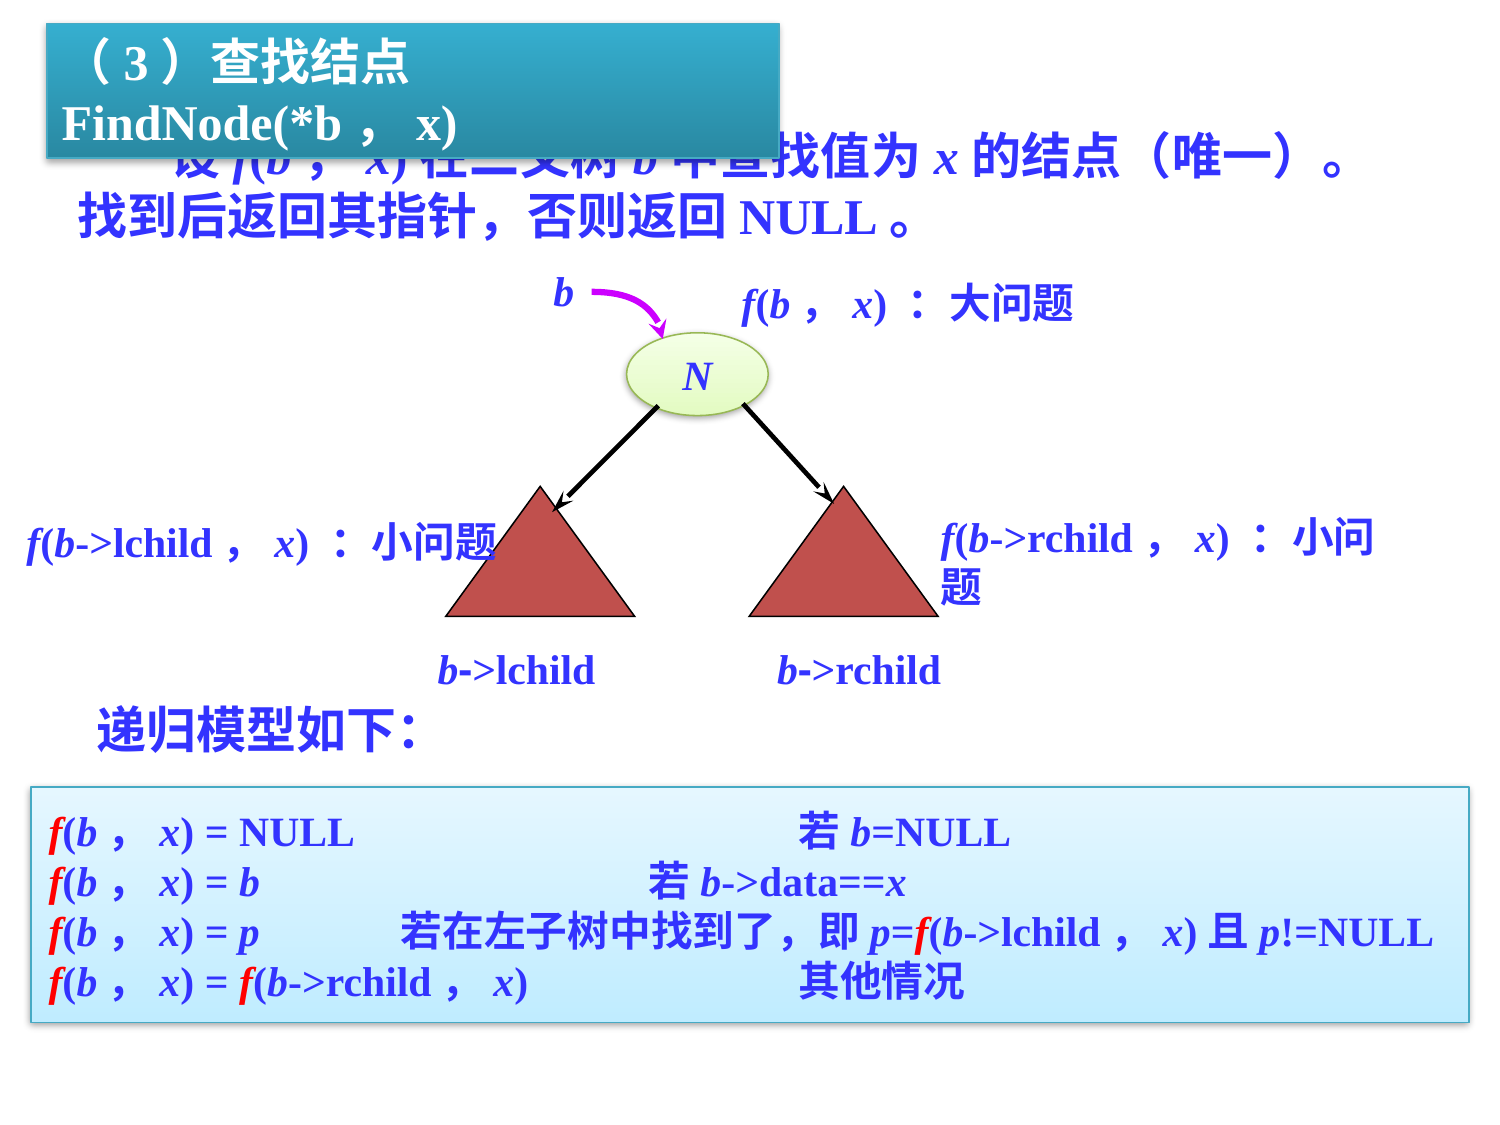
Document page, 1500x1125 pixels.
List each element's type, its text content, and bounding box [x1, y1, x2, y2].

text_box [374, 257, 1002, 702]
text_box f(b->lchild，x) ：小问题 [11, 508, 369, 574]
text_box 递归模型如下： [81, 691, 680, 767]
text_box f(b，x) = NULL 若b=NULL f(b，x) = b 若b->data==x f(b，x) = p 若在左子树中找到了，即p=f(b->lchild，x)且p!=NULL f(b，x) = f(b->rchild，x) 其他情况 [30, 786, 1470, 1023]
text_box f(b->rchild，x) ：小问题 [1006, 503, 1430, 619]
text_box 设f(b，x)在二叉树b中查找值为x的结点（唯一）。找到后返回其指针，否则返回NULL。 [62, 117, 1388, 252]
text_box （3）查找结点FindNode(*b，x) [46, 23, 780, 159]
text_box f(b，x) ：大问题 [1006, 269, 1114, 335]
